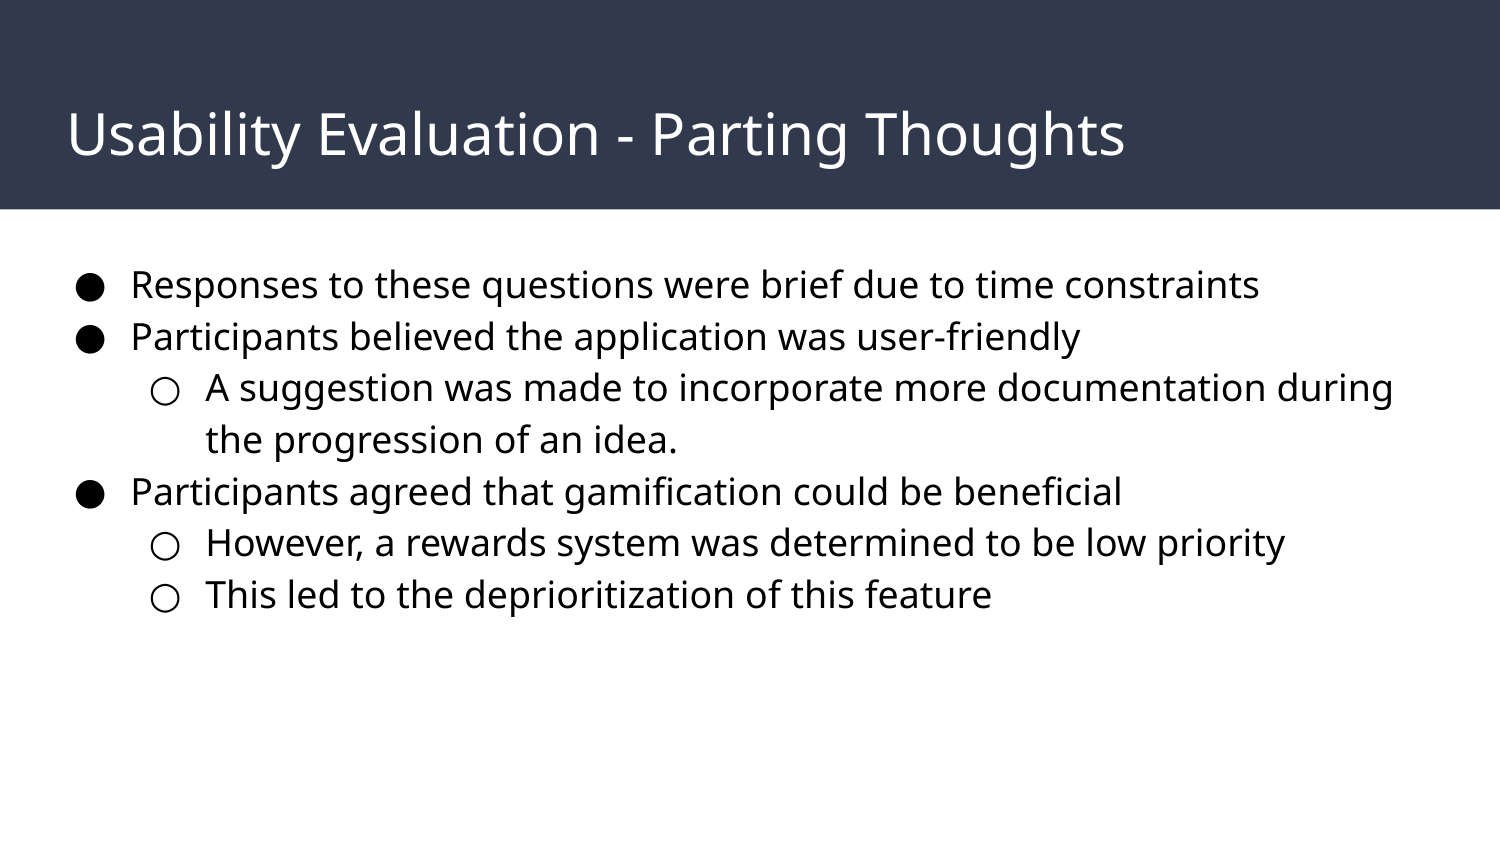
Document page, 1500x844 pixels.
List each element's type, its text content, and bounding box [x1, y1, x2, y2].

title Usability Evaluation - Parting Thoughts [51, 82, 1449, 185]
list Responses to these questions were brief due to time constraints Participants believed the application was user-friendly A suggestion was made to incorporate more documentation during the progression of an idea. Participants agreed that gamification could be beneficial However, a rewards system was determined to be low priority This led to the deprioritization of this feature [40, 239, 1460, 844]
